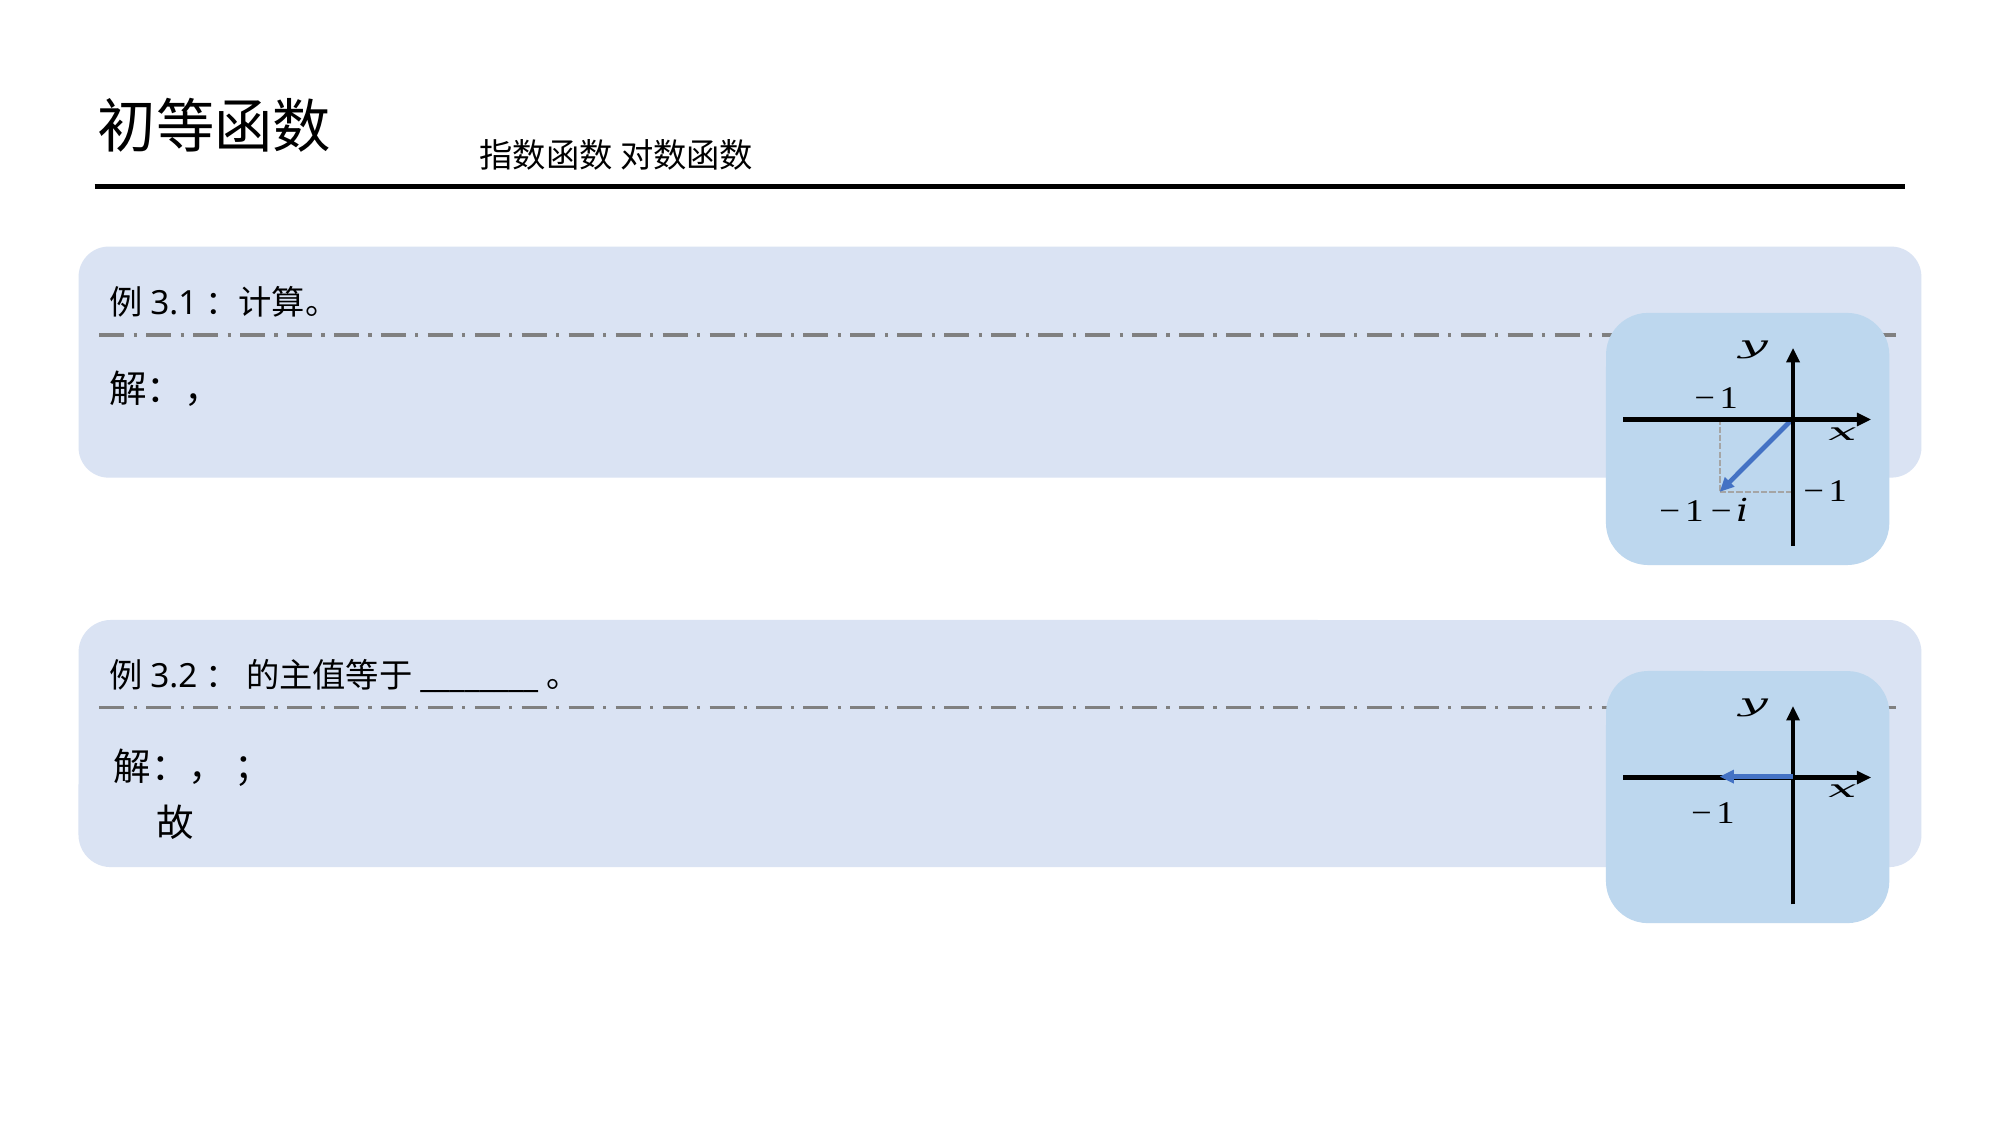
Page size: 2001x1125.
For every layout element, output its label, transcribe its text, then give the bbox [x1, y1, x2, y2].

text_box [1605, 671, 1890, 924]
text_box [78, 619, 1922, 868]
text_box 指数函数 对数函数 [465, 127, 800, 182]
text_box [1605, 312, 1890, 566]
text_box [78, 246, 1922, 478]
text_box 初等函数 [83, 81, 466, 167]
